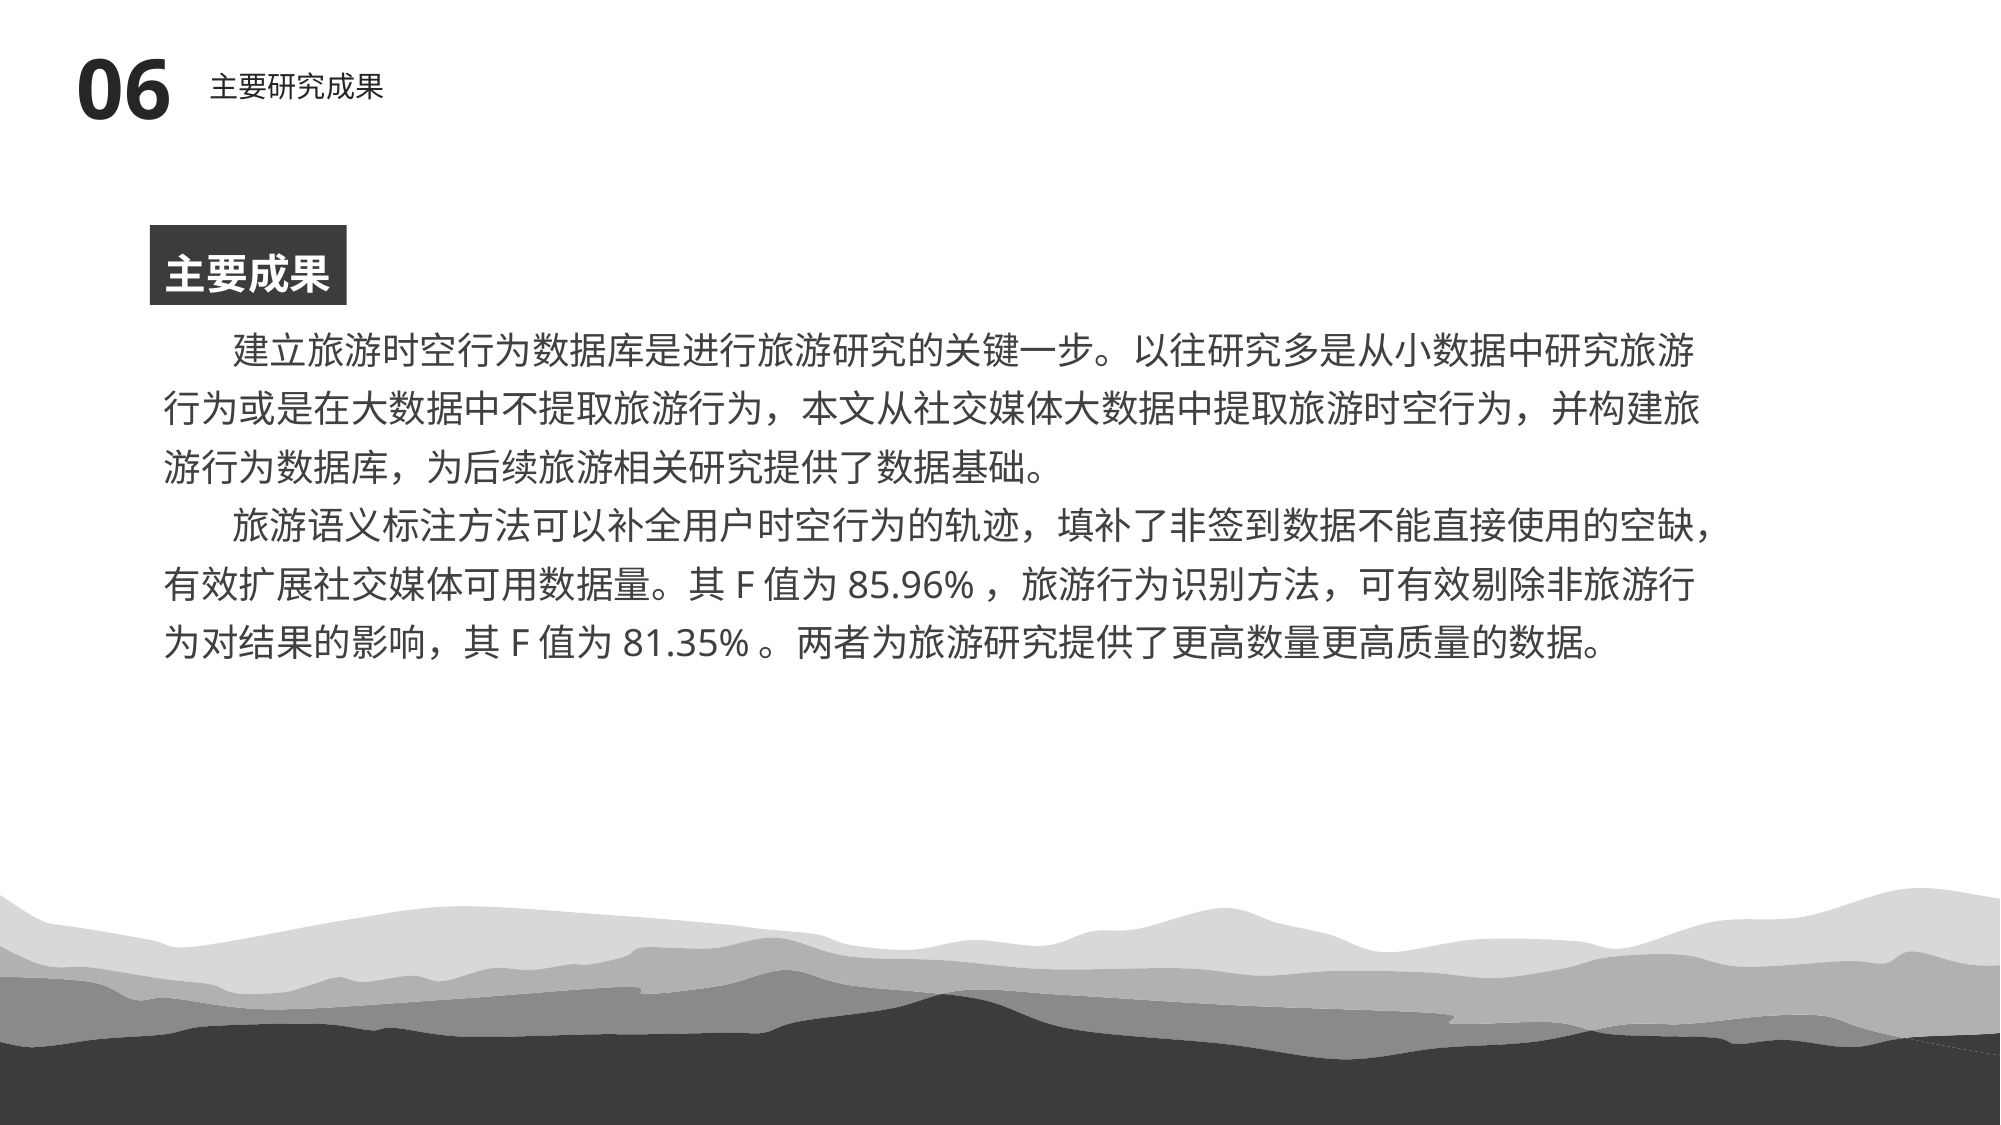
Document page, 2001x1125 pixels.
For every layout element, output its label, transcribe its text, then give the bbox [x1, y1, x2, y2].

list 06 [61, 39, 195, 137]
text_box 建立旅游时空行为数据库是进行旅游研究的关键一步。以往研究多是从小数据中研究旅游行为或是在大数据中不提取旅游行为，本文从社交媒体大数据中提取旅游时空行为，并构建旅游行为数据库，为后续旅游相关研究提供了数据基础。 旅游语义标注方法可以补全用户时空行为的轨迹，填补了非签到数据不能直接使用的空缺，有效扩展社交媒体可用数据量。其F值为85.96%，旅游行为识别方法，可有效剔除非旅游行为对结果的影响，其F值为81.35%。两者为旅游研究提供了更高数量更高质量的数据。 [148, 305, 1733, 672]
text_box 主要成果 [149, 225, 347, 305]
list 主要研究成果 [194, 60, 501, 116]
